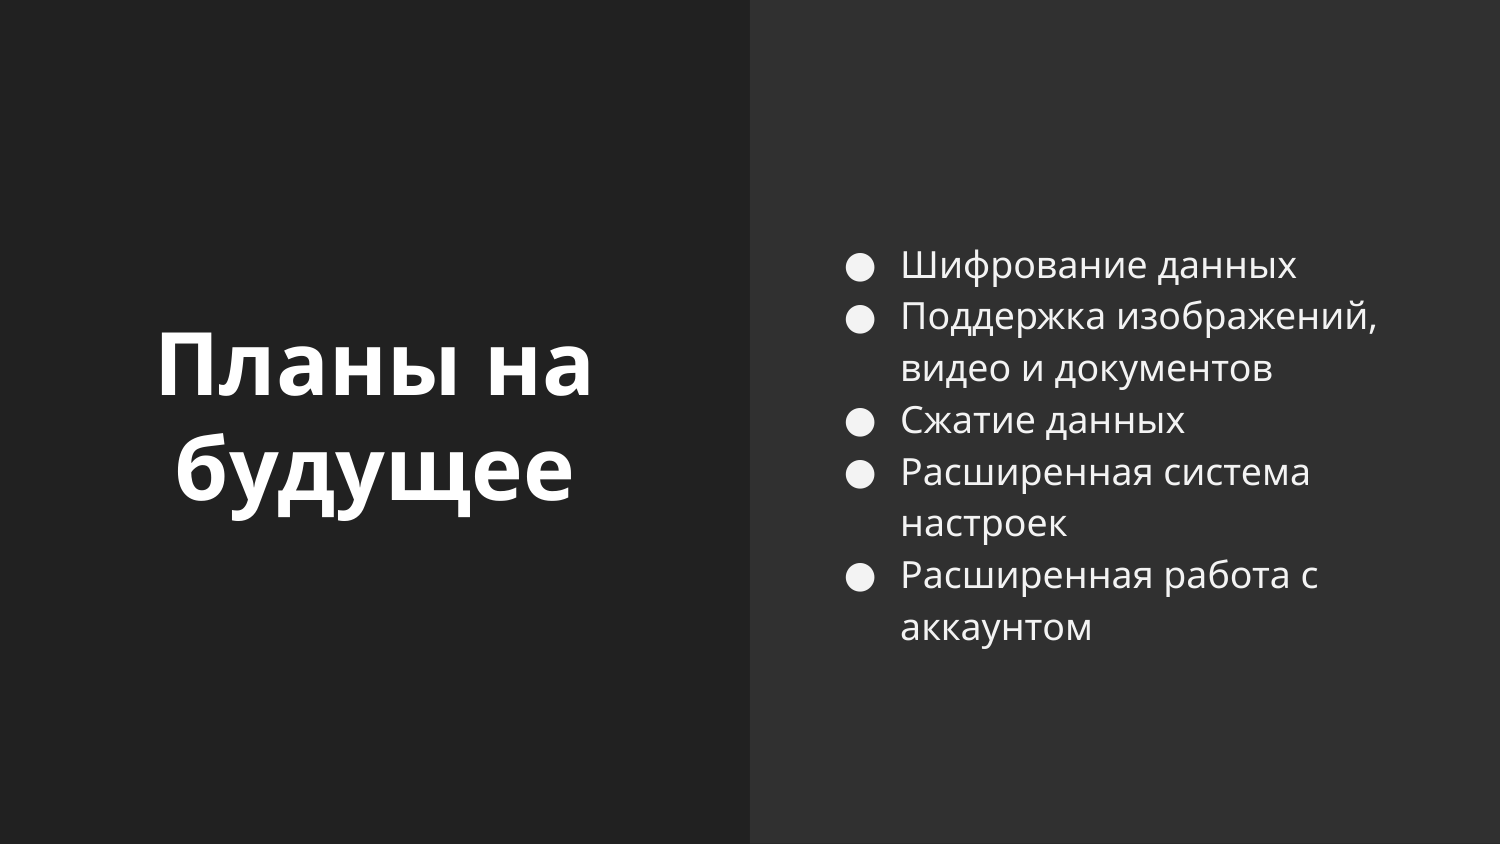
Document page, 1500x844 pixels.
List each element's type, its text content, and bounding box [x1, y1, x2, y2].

title Планы на будущее [0, 311, 750, 533]
list Шифрование данных Поддержка изображений, видео и документов Сжатие данных Расширенная система настроек Расширенная работа с аккаунтом [810, 181, 1440, 785]
